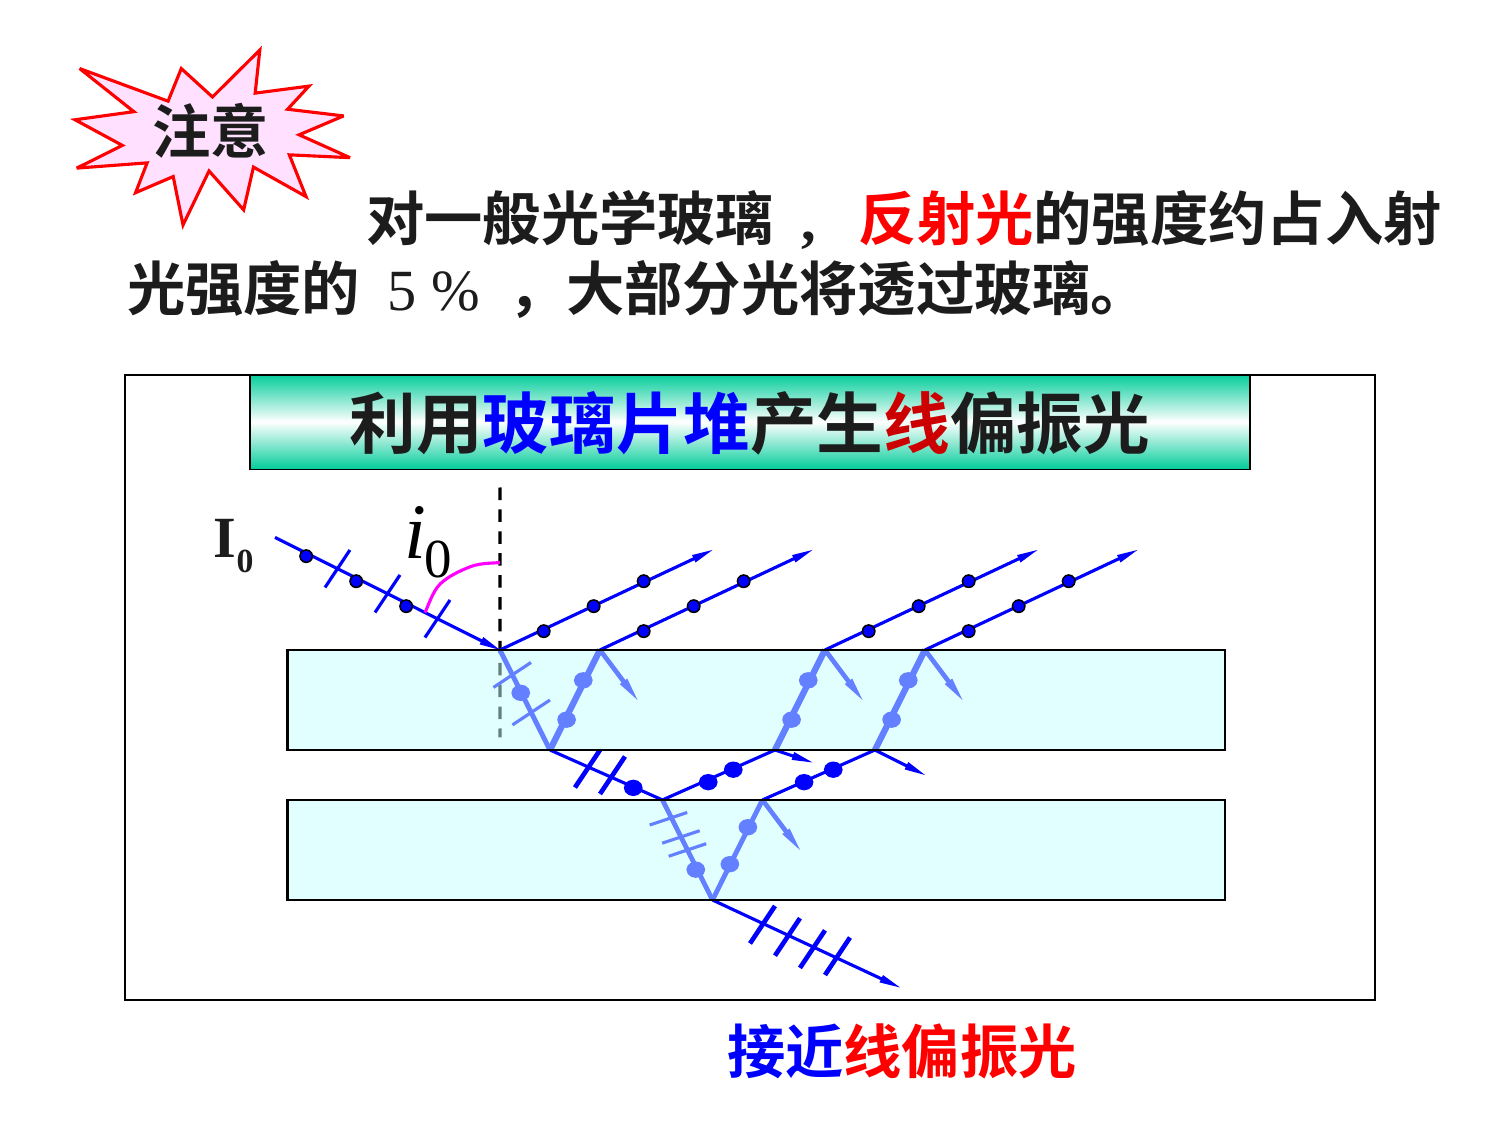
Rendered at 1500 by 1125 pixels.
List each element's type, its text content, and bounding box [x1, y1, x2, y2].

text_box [74, 49, 451, 226]
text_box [124, 374, 1376, 1001]
text_box 接近线偏振光 [712, 1007, 1400, 1093]
text_box 对一般光学玻璃 , 反射光的强度约占入射光强度的 5 % ，大部分光将透过玻璃。 [112, 174, 1471, 330]
